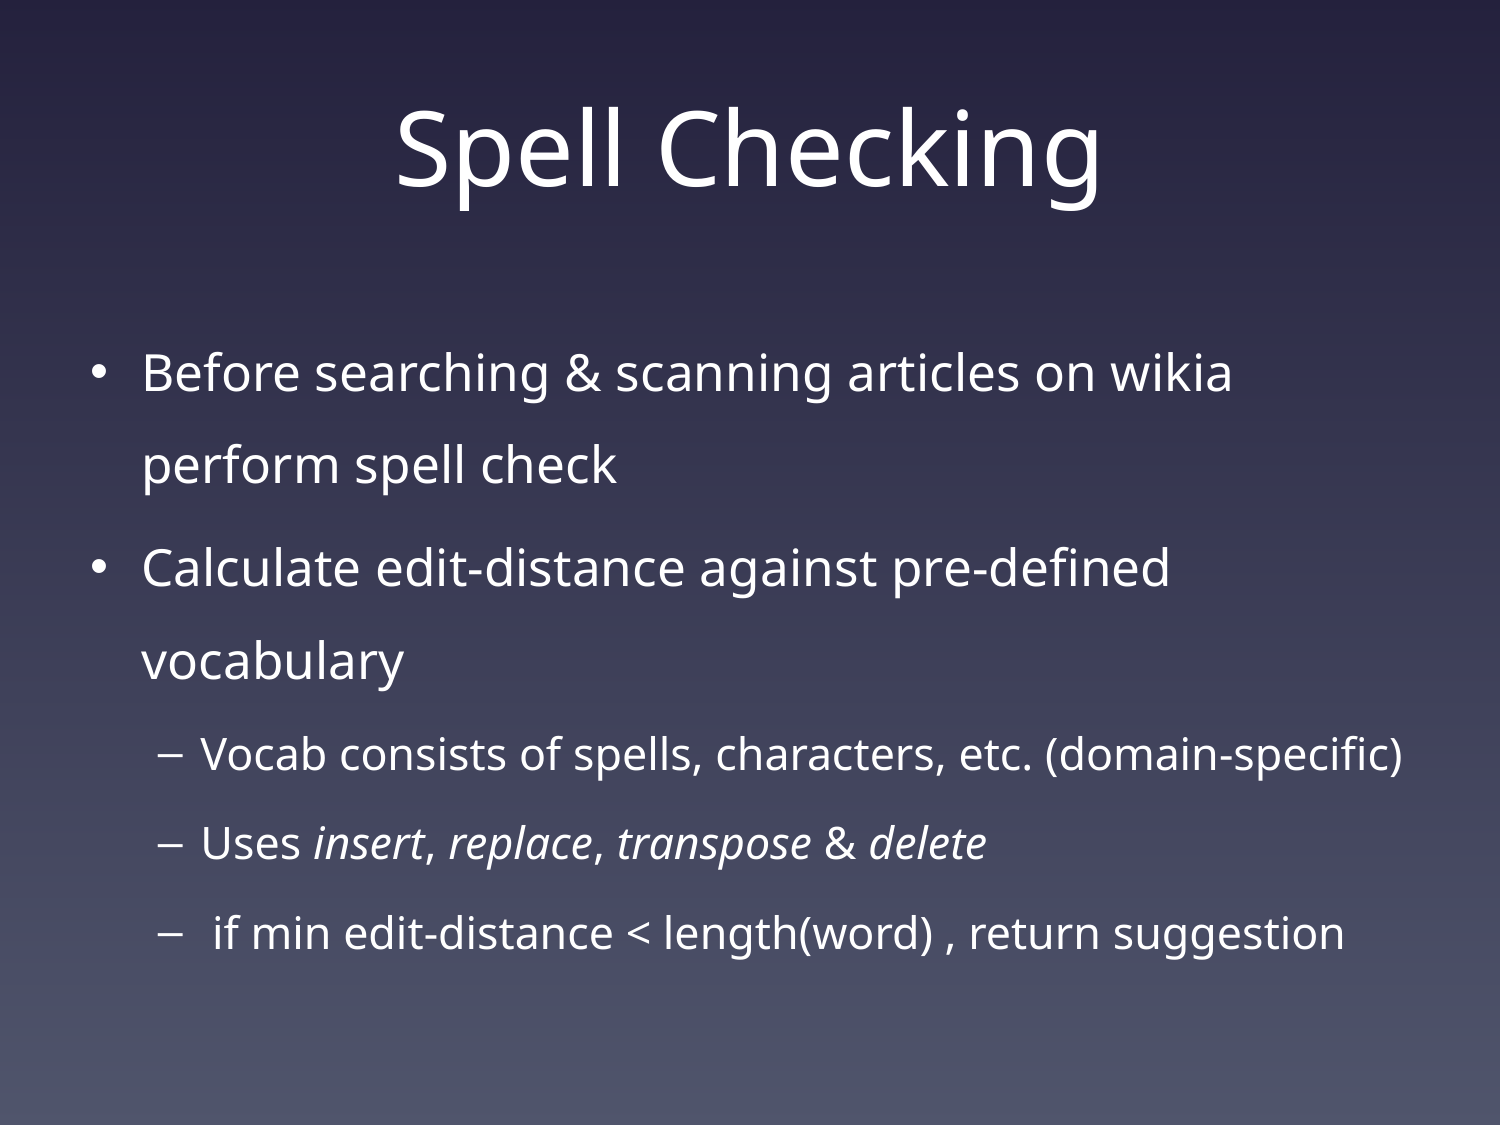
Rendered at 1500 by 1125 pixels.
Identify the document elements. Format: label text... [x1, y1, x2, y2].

title Spell Checking [75, 75, 1425, 262]
list Before searching & scanning articles on wikia perform spell check Calculate edit-distance against pre-defined vocabulary Vocab consists of spells, characters, etc. (domain-specific) Uses insert, replace, transpose & delete if min edit-distance < length(word) , return suggestion [75, 262, 1425, 1005]
